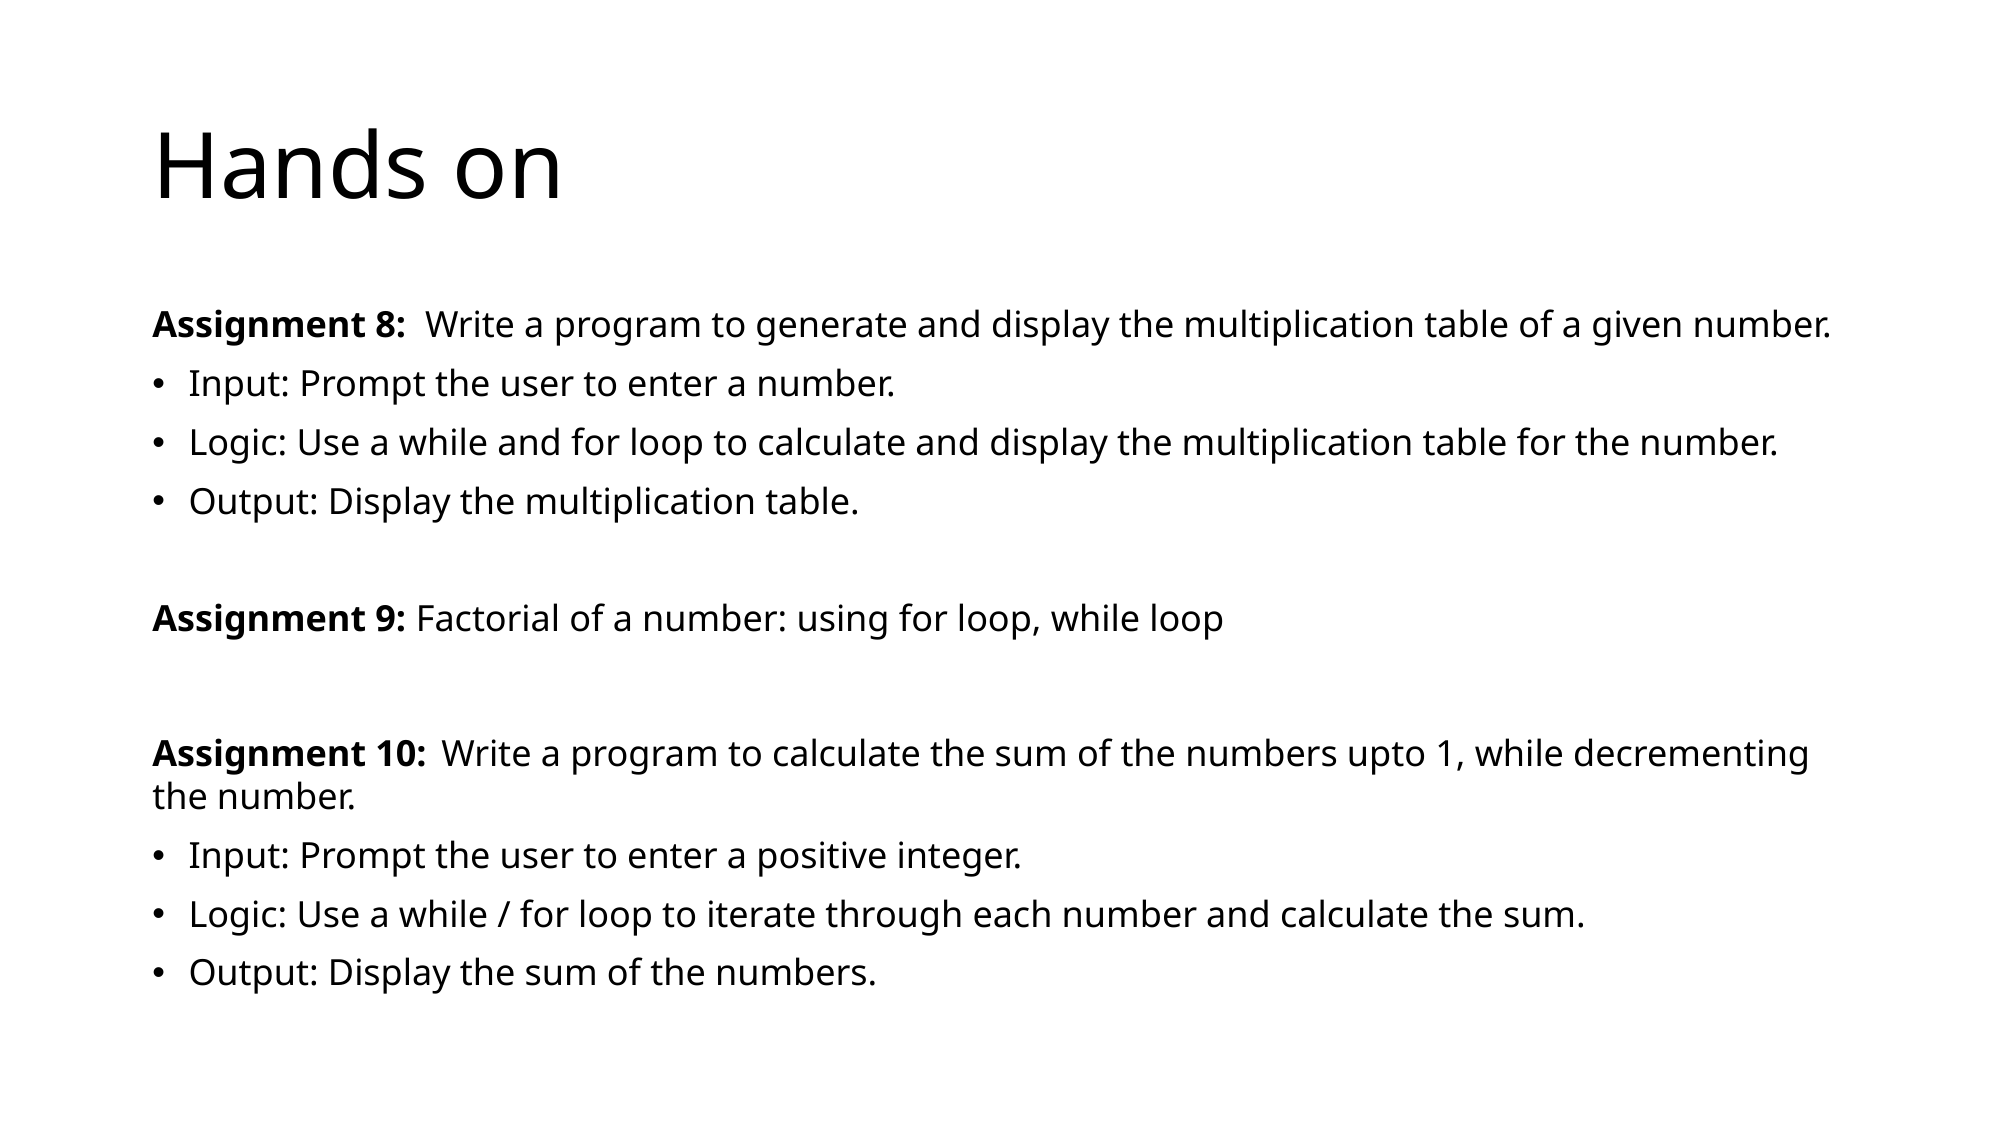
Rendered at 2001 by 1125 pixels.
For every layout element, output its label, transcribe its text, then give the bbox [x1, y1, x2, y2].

title Hands on [137, 59, 1863, 278]
list Assignment 8: Write a program to generate and display the multiplication table of a given number. Input: Prompt the user to enter a number. Logic: Use a while and for loop to calculate and display the multiplication table for the number. Output: Display the multiplication table. Assignment 9: Factorial of a number: using for loop, while loop Assignment 10: Write a program to calculate the sum of the numbers upto 1, while decrementing the number. Input: Prompt the user to enter a positive integer. Logic: Use a while / for loop to iterate through each number and calculate the sum. Output: Display the sum of the numbers. [137, 299, 1863, 1014]
